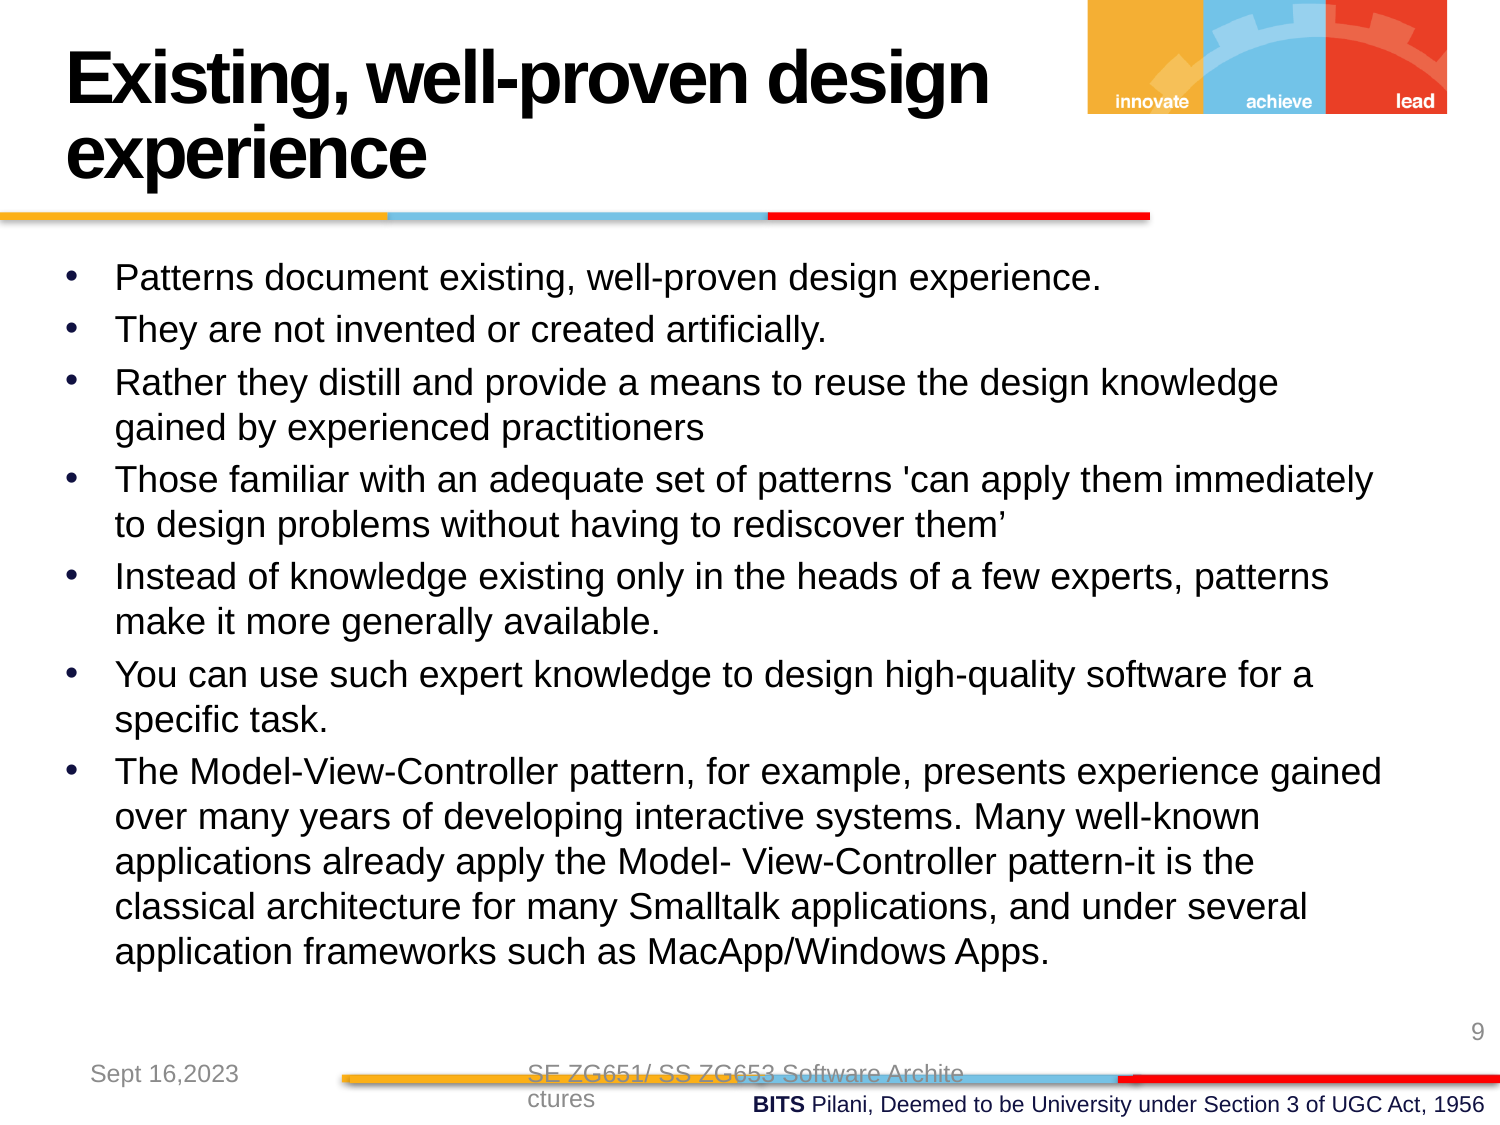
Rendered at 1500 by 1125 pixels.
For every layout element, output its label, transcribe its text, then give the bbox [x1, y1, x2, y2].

footer SE ZG651/ SS ZG653 Software Architectures [512, 1042, 988, 1103]
list Patterns document existing, well-proven design experience. They are not invented or created artificially. Rather they distill and provide a means to reuse the design knowledge gained by experienced practitioners Those familiar with an adequate set of patterns 'can apply them immediately to design problems without having to rediscover them’ Instead of knowledge existing only in the heads of a few experts, patterns make it more generally available. You can use such expert knowledge to design high-quality software for a specific task. The Model-View-Controller pattern, for example, presents experience gained over many years of developing interactive systems. Many well-known applications already apply the Model- View-Controller pattern-it is the classical architecture for many Smalltalk applications, and under several application frameworks such as MacApp/Windows Apps. [50, 245, 1400, 988]
list Existing, well-proven design experience [50, 24, 1088, 213]
slide_number 9 [1149, 1000, 1500, 1061]
picture [1087, 0, 1448, 114]
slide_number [75, 1042, 425, 1103]
